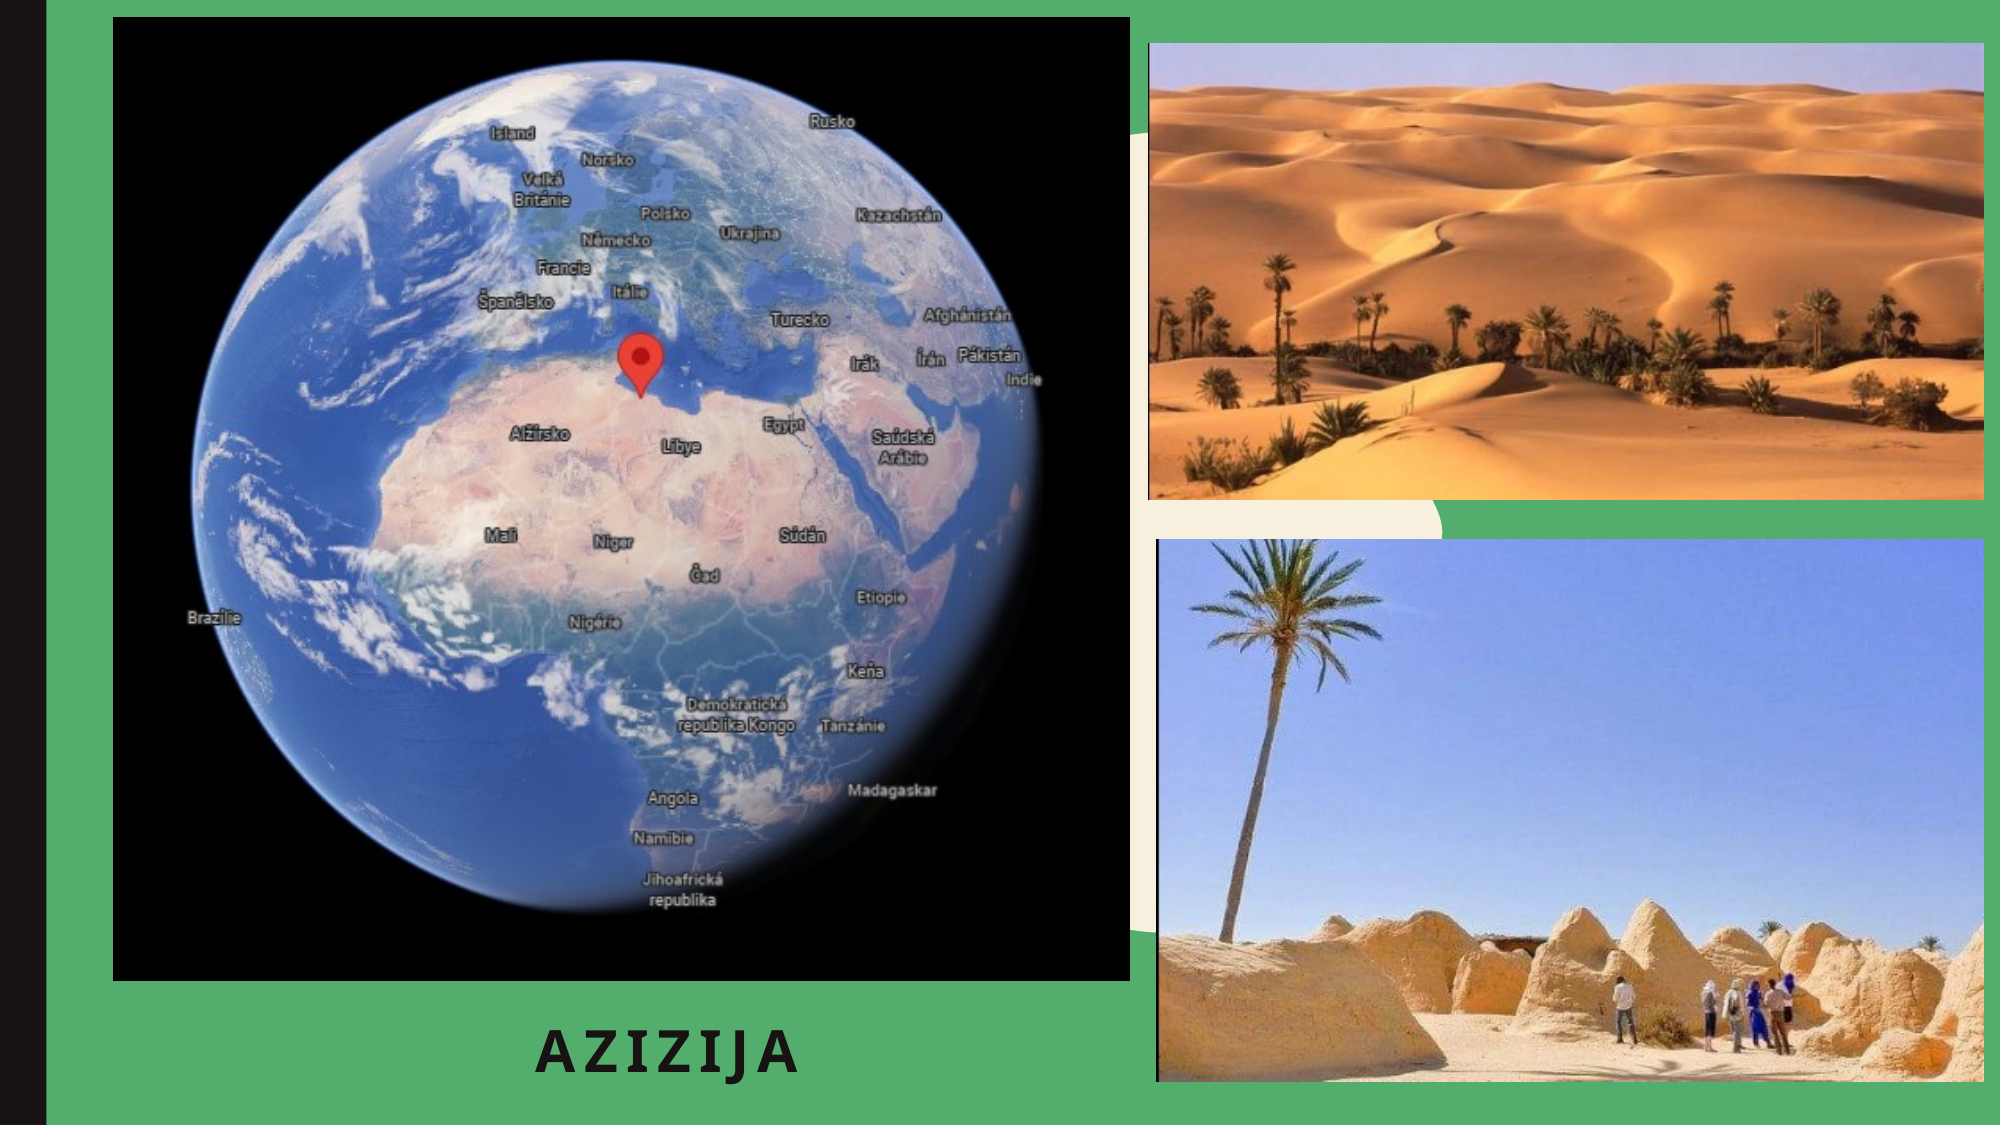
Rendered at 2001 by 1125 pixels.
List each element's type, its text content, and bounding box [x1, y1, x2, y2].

picture [113, 17, 1130, 981]
subtitle Azizija [16, 1006, 1337, 1125]
picture [1148, 43, 1984, 500]
picture [1156, 539, 1984, 1082]
